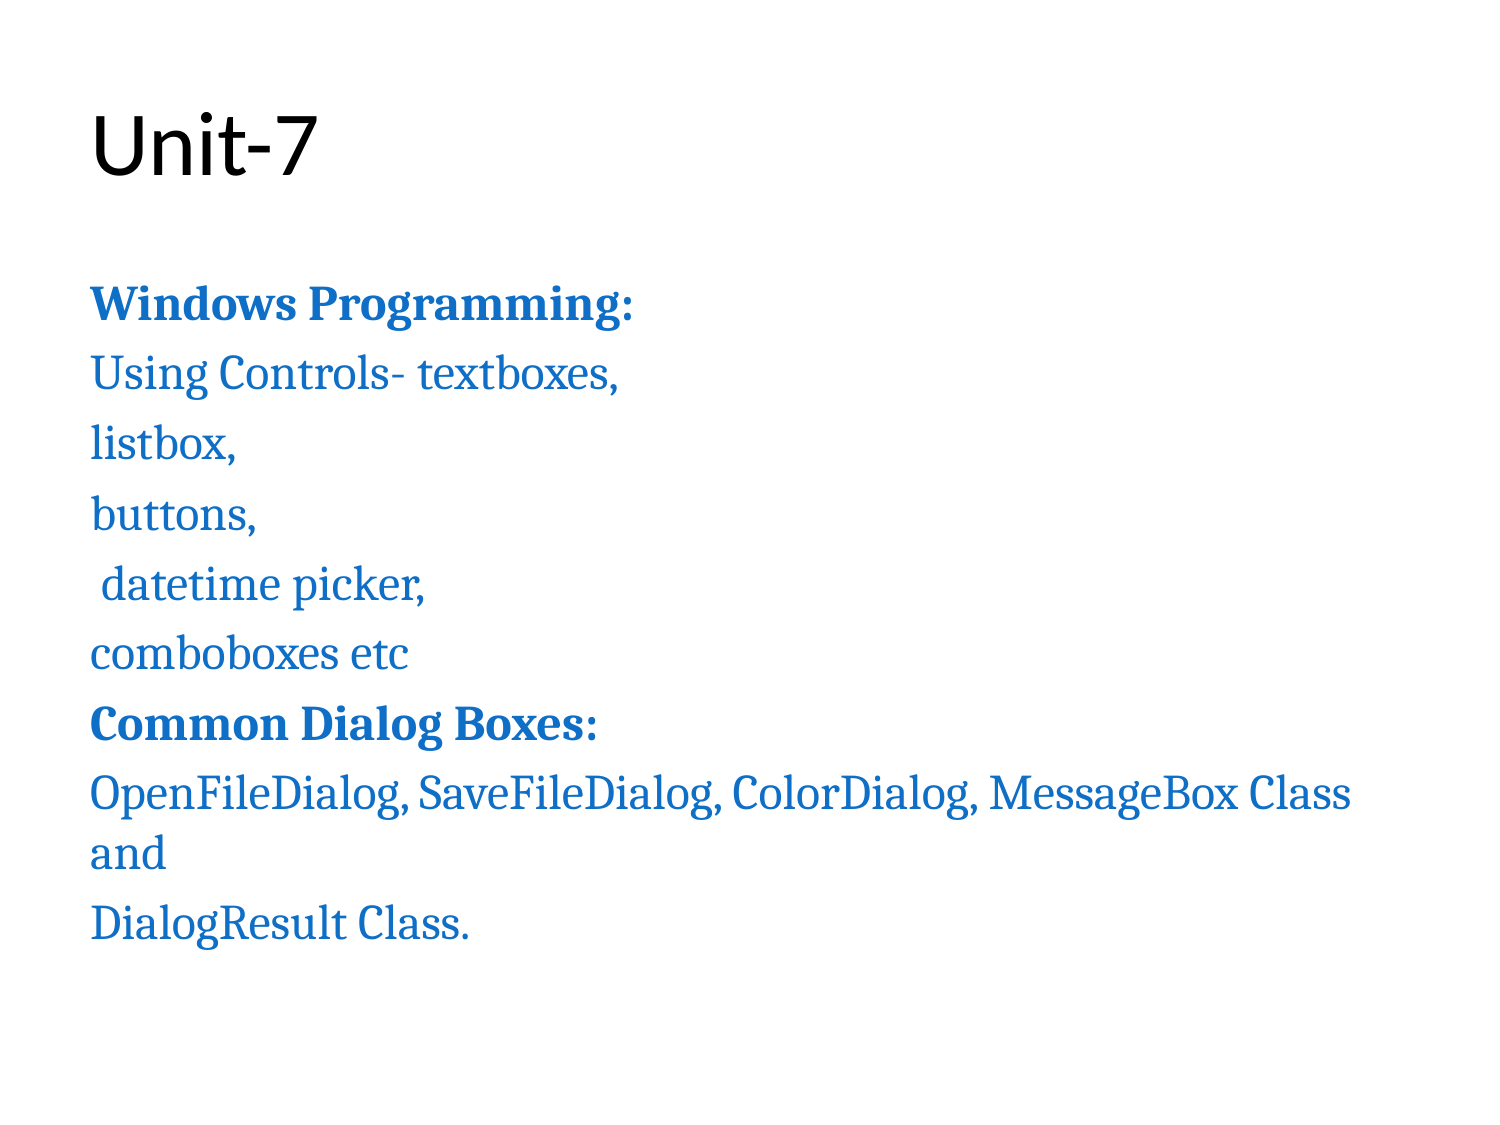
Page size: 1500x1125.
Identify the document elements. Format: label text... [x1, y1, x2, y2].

title Unit-7 [75, 45, 1425, 233]
list Windows Programming: Using Controls- textboxes, listbox, buttons, datetime picker, comboboxes etc Common Dialog Boxes: OpenFileDialog, SaveFileDialog, ColorDialog, MessageBox Class and DialogResult Class. [75, 262, 1425, 1005]
